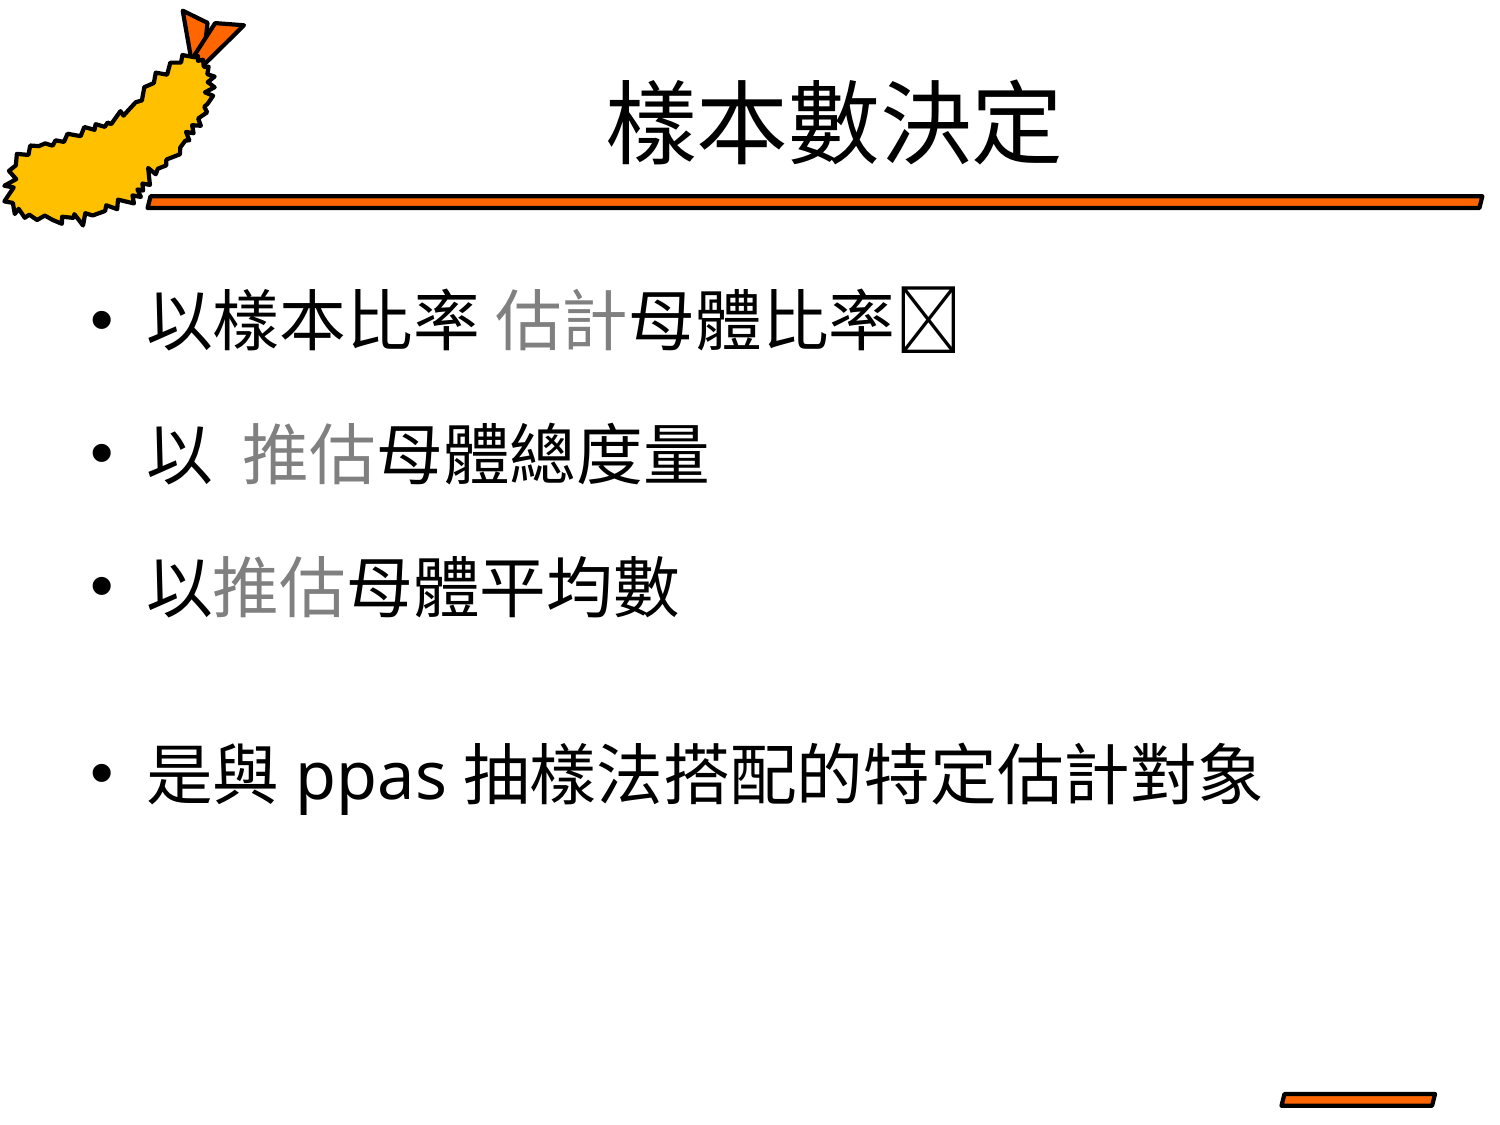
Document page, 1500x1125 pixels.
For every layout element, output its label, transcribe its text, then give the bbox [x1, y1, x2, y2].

title 樣本數決定 [244, 45, 1425, 197]
